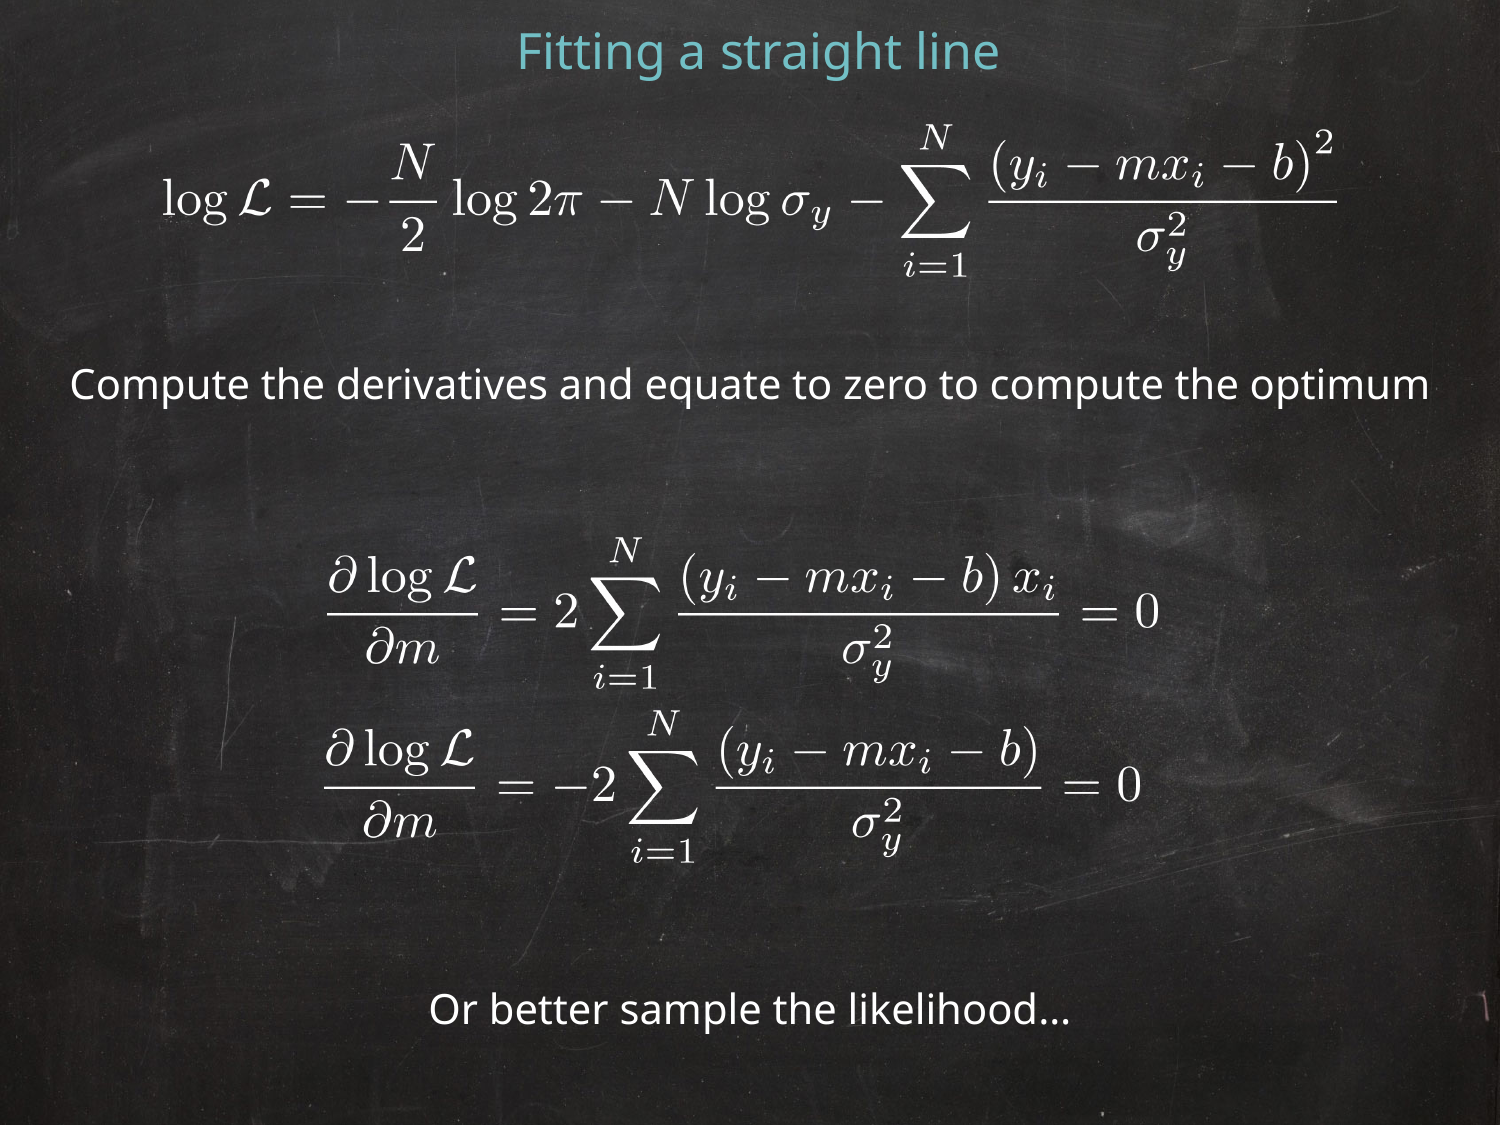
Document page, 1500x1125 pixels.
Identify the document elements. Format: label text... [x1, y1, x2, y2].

text_box Fitting a straight line [501, 12, 1016, 88]
picture [0, 0, 1500, 1125]
text_box Compute the derivatives and equate to zero to compute the optimum [54, 350, 1446, 415]
text_box Or better sample the likelihood… [413, 975, 1087, 1040]
